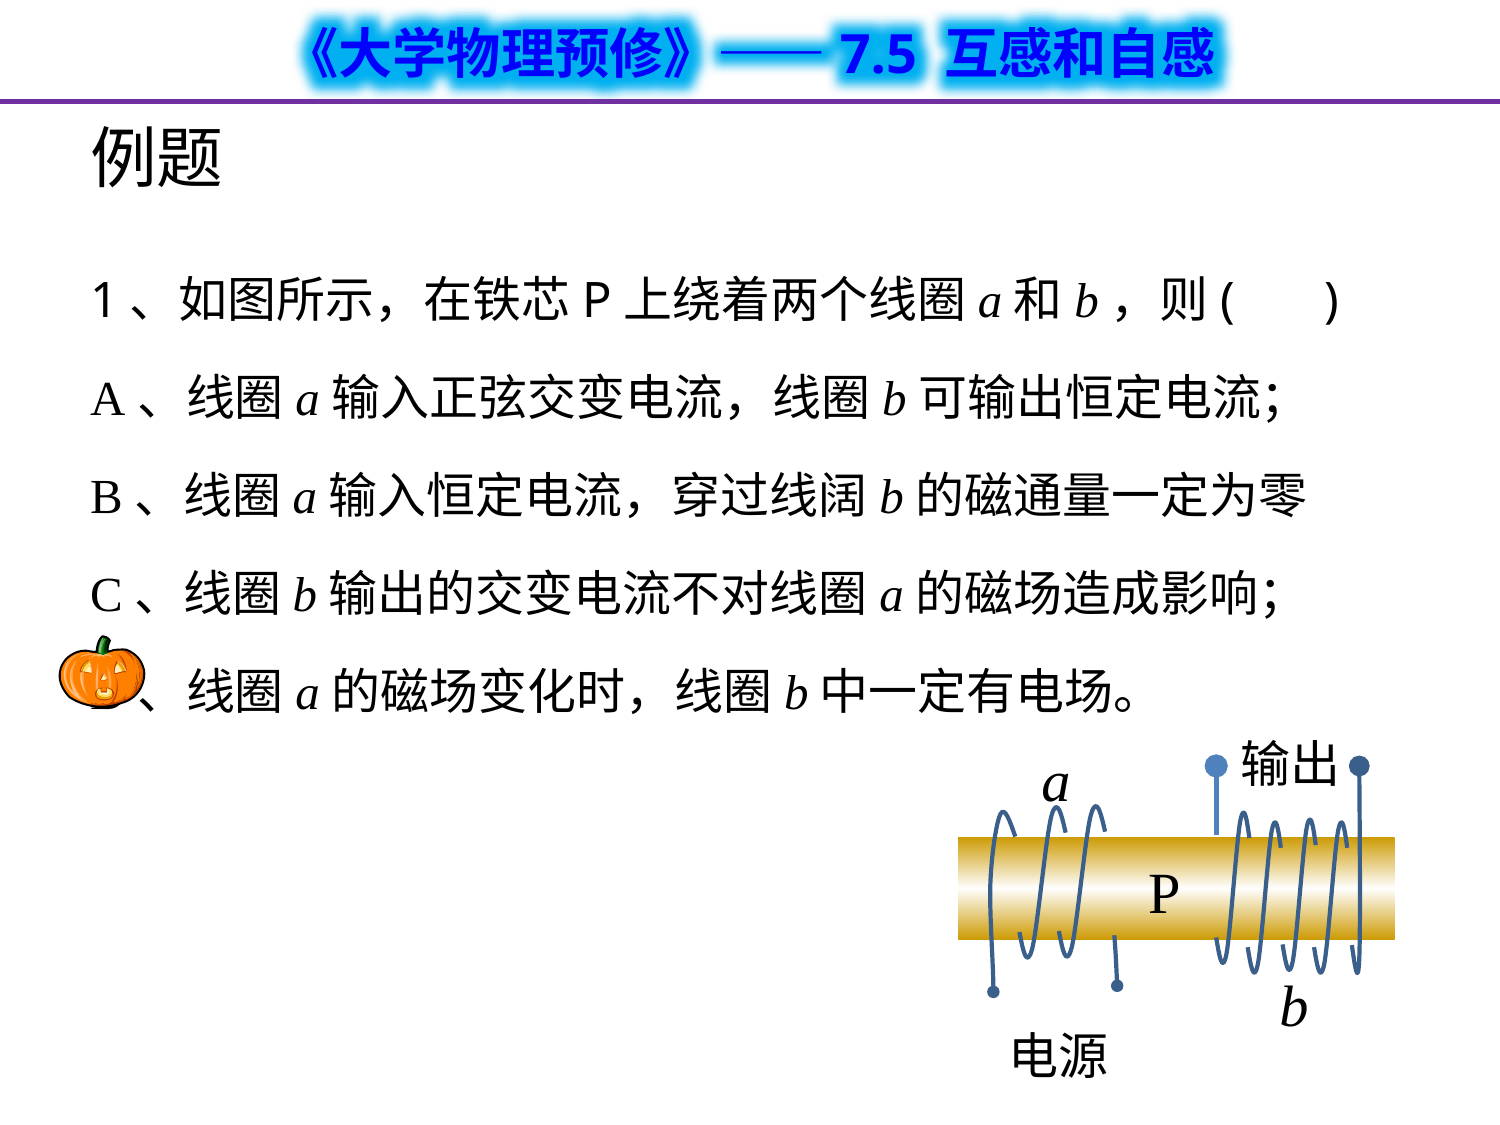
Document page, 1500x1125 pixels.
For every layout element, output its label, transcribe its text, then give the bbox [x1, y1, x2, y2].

picture [57, 634, 147, 709]
title 例题 [75, 103, 1425, 209]
list 1、如图所示，在铁芯P上绕着两个线圈a和b，则( ) A、线圈a输入正弦交变电流，线圈b可输出恒定电流； B、线圈a输入恒定电流，穿过线阔b的磁通量一定为零 C、线圈b输出的交变电流不对线圈a的磁场造成影响； D、线圈a的磁场变化时，线圈b中一定有电场。 [75, 231, 1425, 728]
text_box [957, 724, 1395, 1094]
